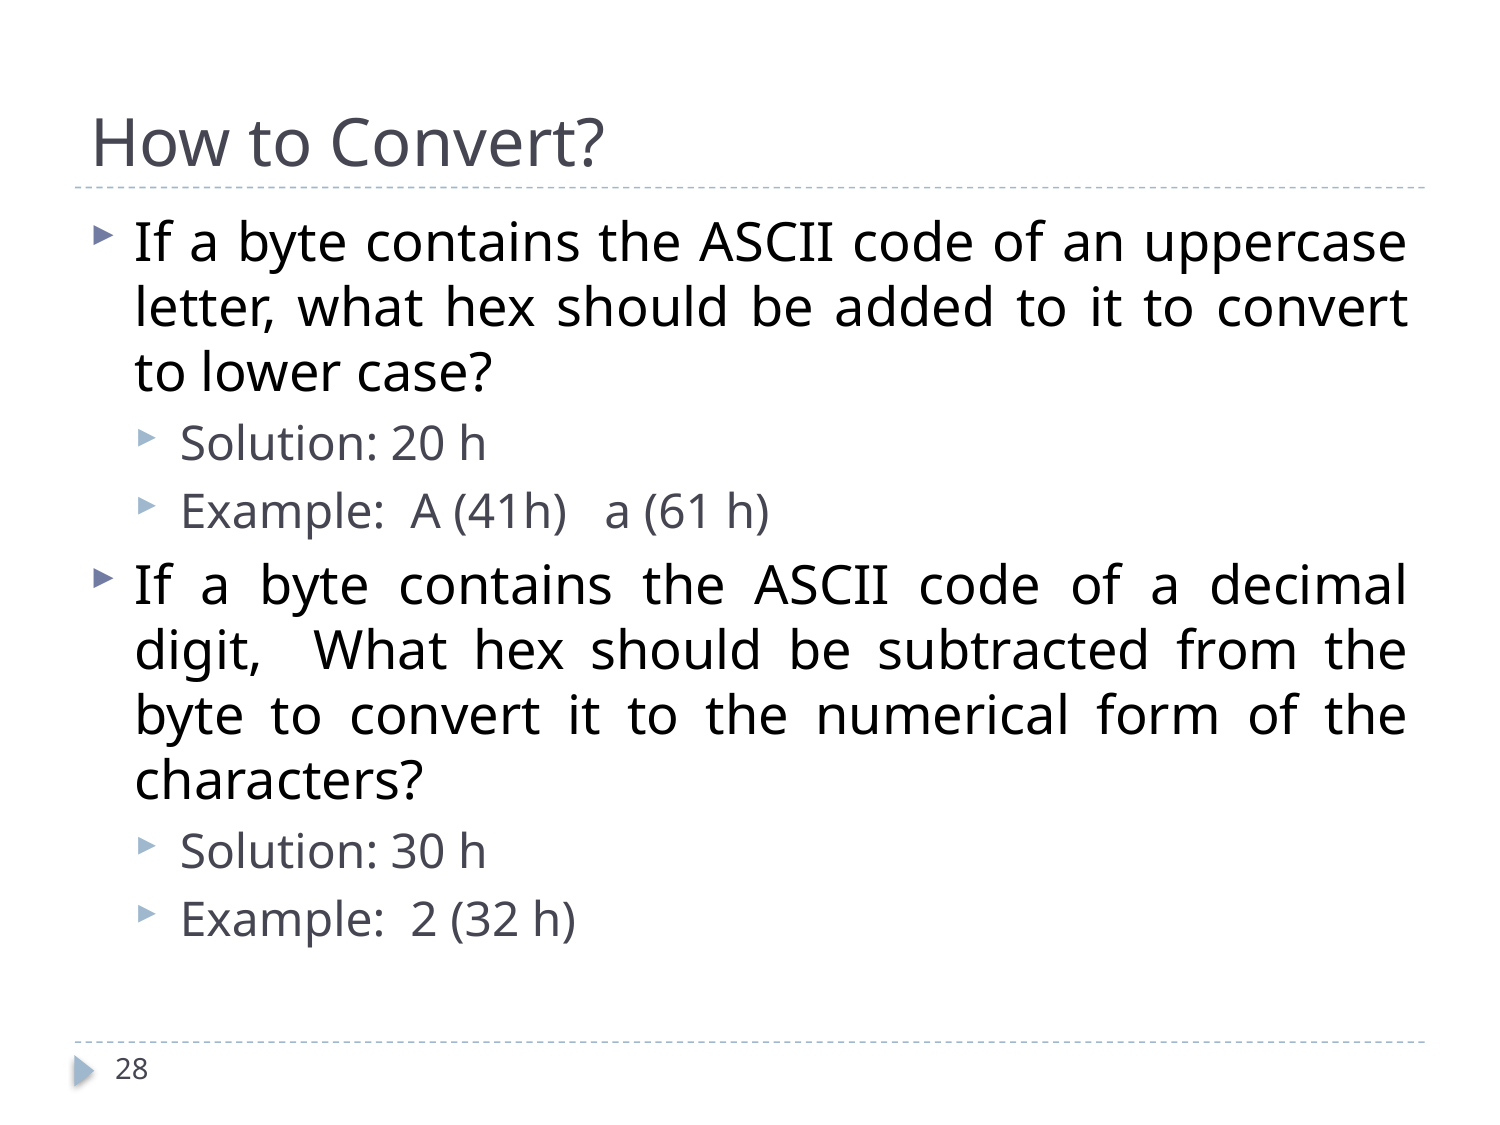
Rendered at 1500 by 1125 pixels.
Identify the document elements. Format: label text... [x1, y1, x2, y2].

slide_number 28 [100, 1042, 426, 1103]
list If a byte contains the ASCII code of an uppercase letter, what hex should be added to it to convert to lower case? Solution: 20 h Example: A (41h) a (61 h) If a byte contains the ASCII code of a decimal digit, What hex should be subtracted from the byte to convert it to the numerical form of the characters? Solution: 30 h Example: 2 (32 h) [75, 200, 1425, 1010]
title How to Convert? [75, 24, 1425, 188]
